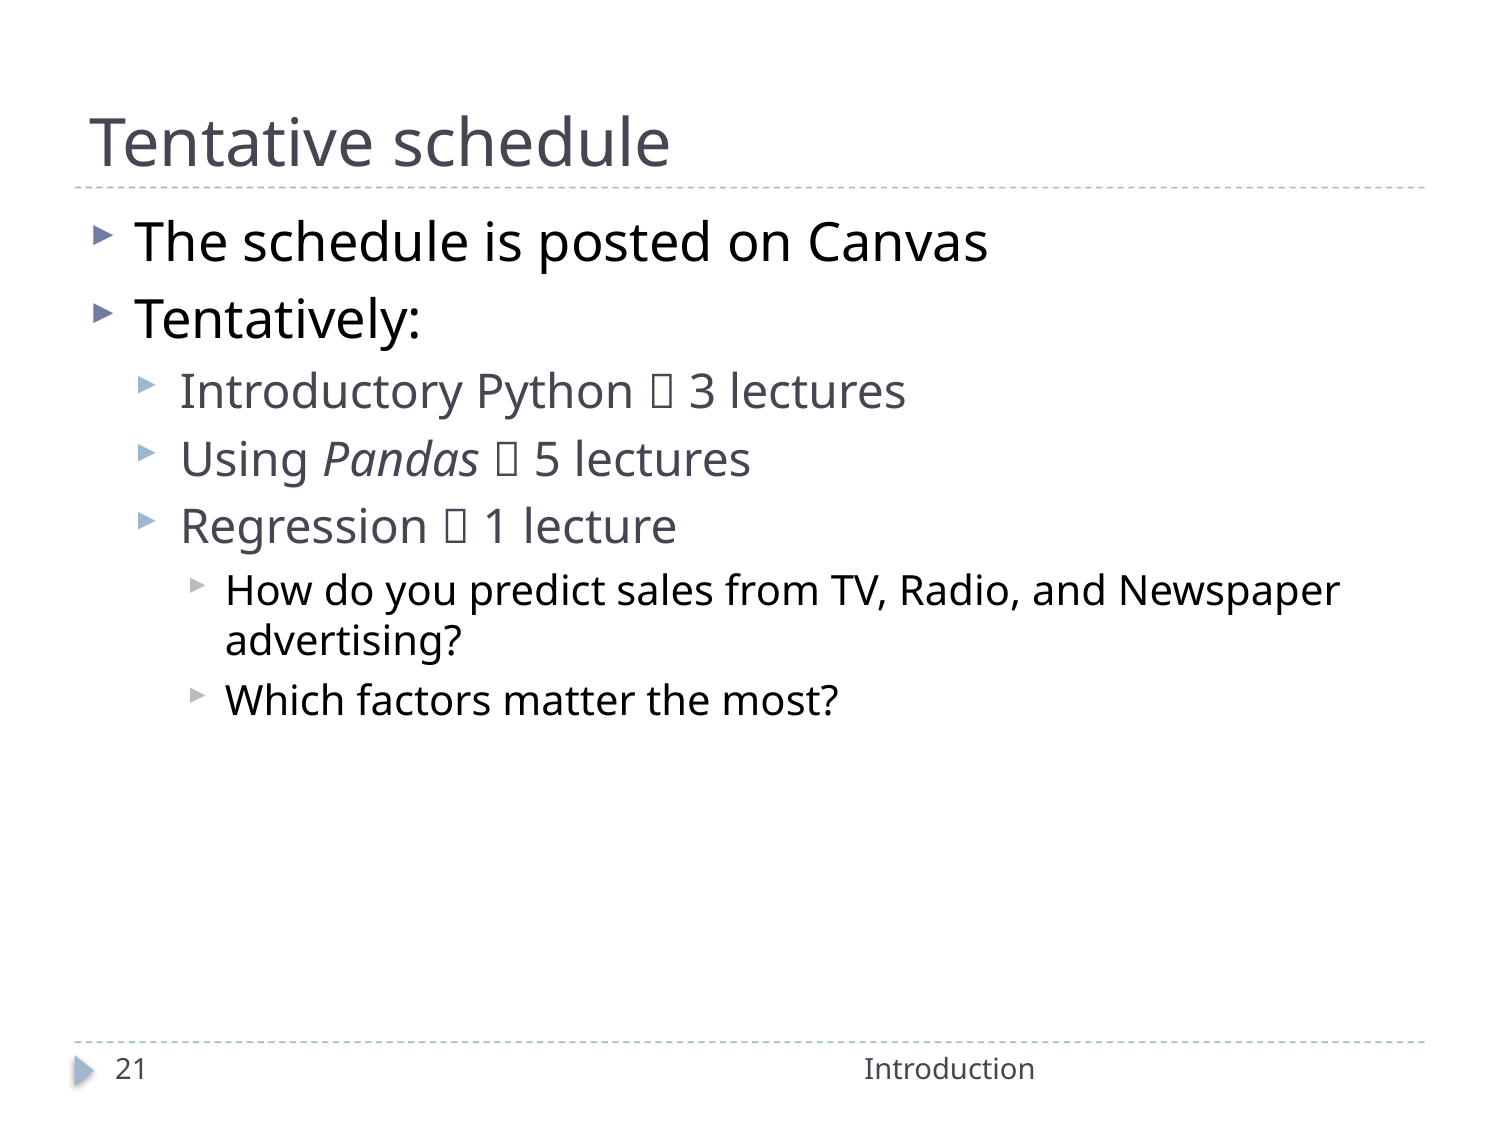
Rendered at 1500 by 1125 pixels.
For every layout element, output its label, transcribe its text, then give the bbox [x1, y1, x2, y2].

slide_number 21 [100, 1042, 426, 1103]
title Tentative schedule [75, 24, 1425, 188]
list The schedule is posted on Canvas Tentatively: Introductory Python  3 lectures Using Pandas  5 lectures Regression  1 lecture How do you predict sales from TV, Radio, and Newspaper advertising? Which factors matter the most? [75, 200, 1425, 1010]
footer Introduction [475, 1042, 1051, 1103]
